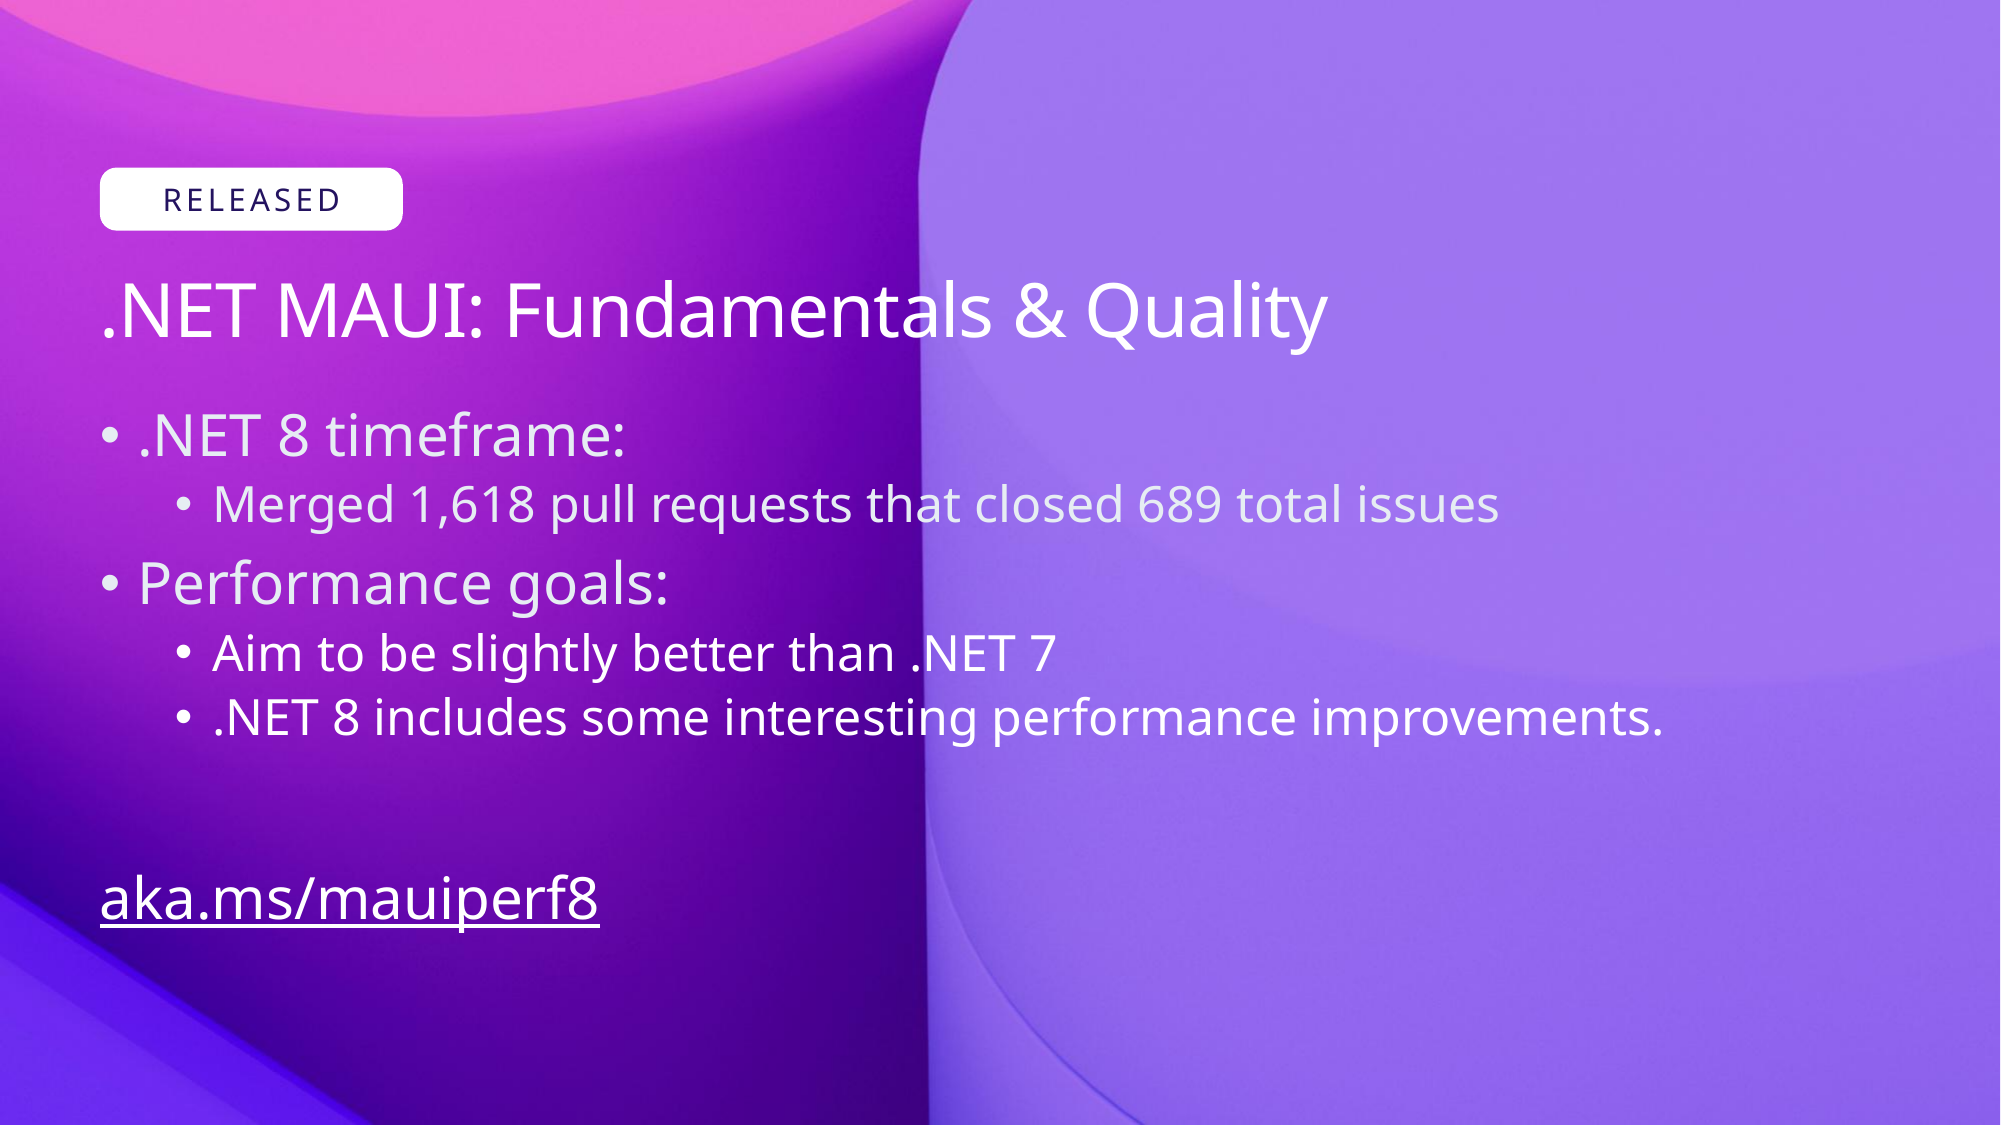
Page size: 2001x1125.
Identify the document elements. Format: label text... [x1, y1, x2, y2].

list .NET 8 timeframe: Merged 1,618 pull requests that closed 689 total issues Performance goals: Aim to be slightly better than .NET 7 .NET 8 includes some interesting performance improvements. [99, 406, 1900, 839]
list aka.ms/mauiperf8 [99, 862, 1900, 958]
picture [0, 0, 2001, 1125]
title .NET MAUI: Fundamentals & Quality [99, 258, 1900, 369]
